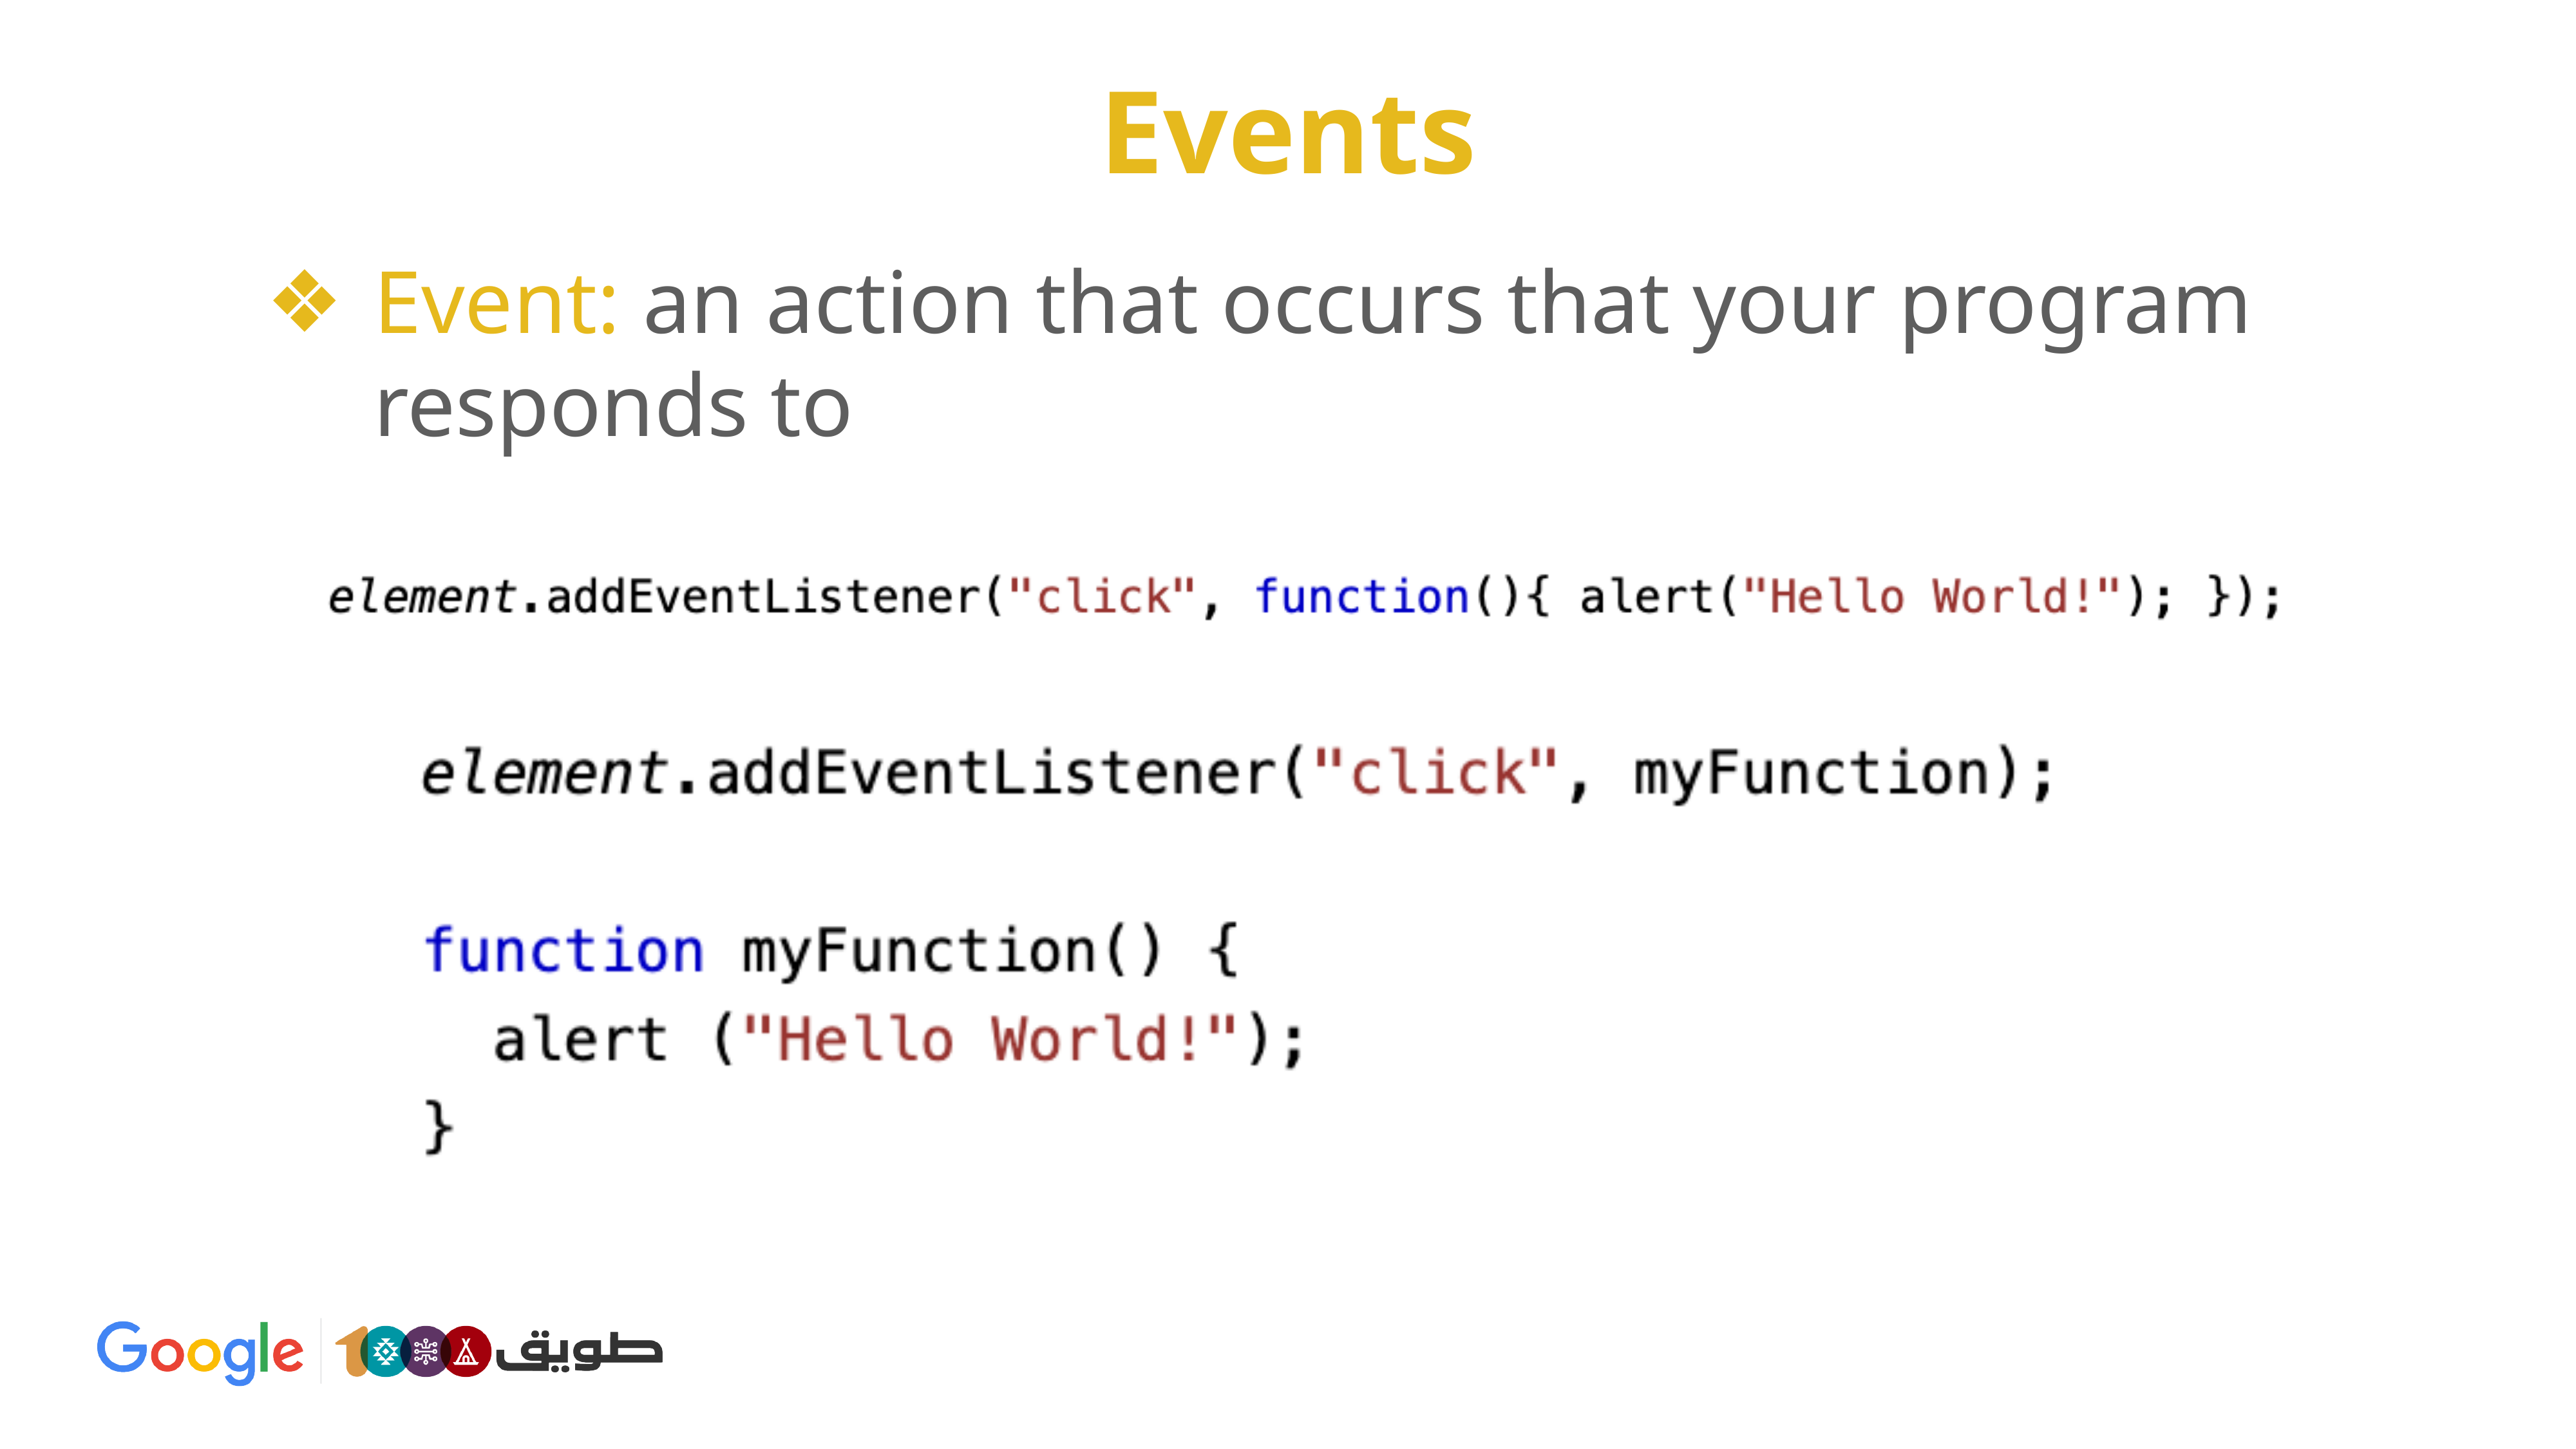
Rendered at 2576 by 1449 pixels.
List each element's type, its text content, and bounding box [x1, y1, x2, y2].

text_box Event: an action that occurs that your program responds to [219, 222, 2377, 1301]
picture [53, 1159, 708, 1449]
picture [301, 549, 2316, 639]
text_box Events [88, 60, 2488, 222]
picture [384, 725, 2094, 1180]
